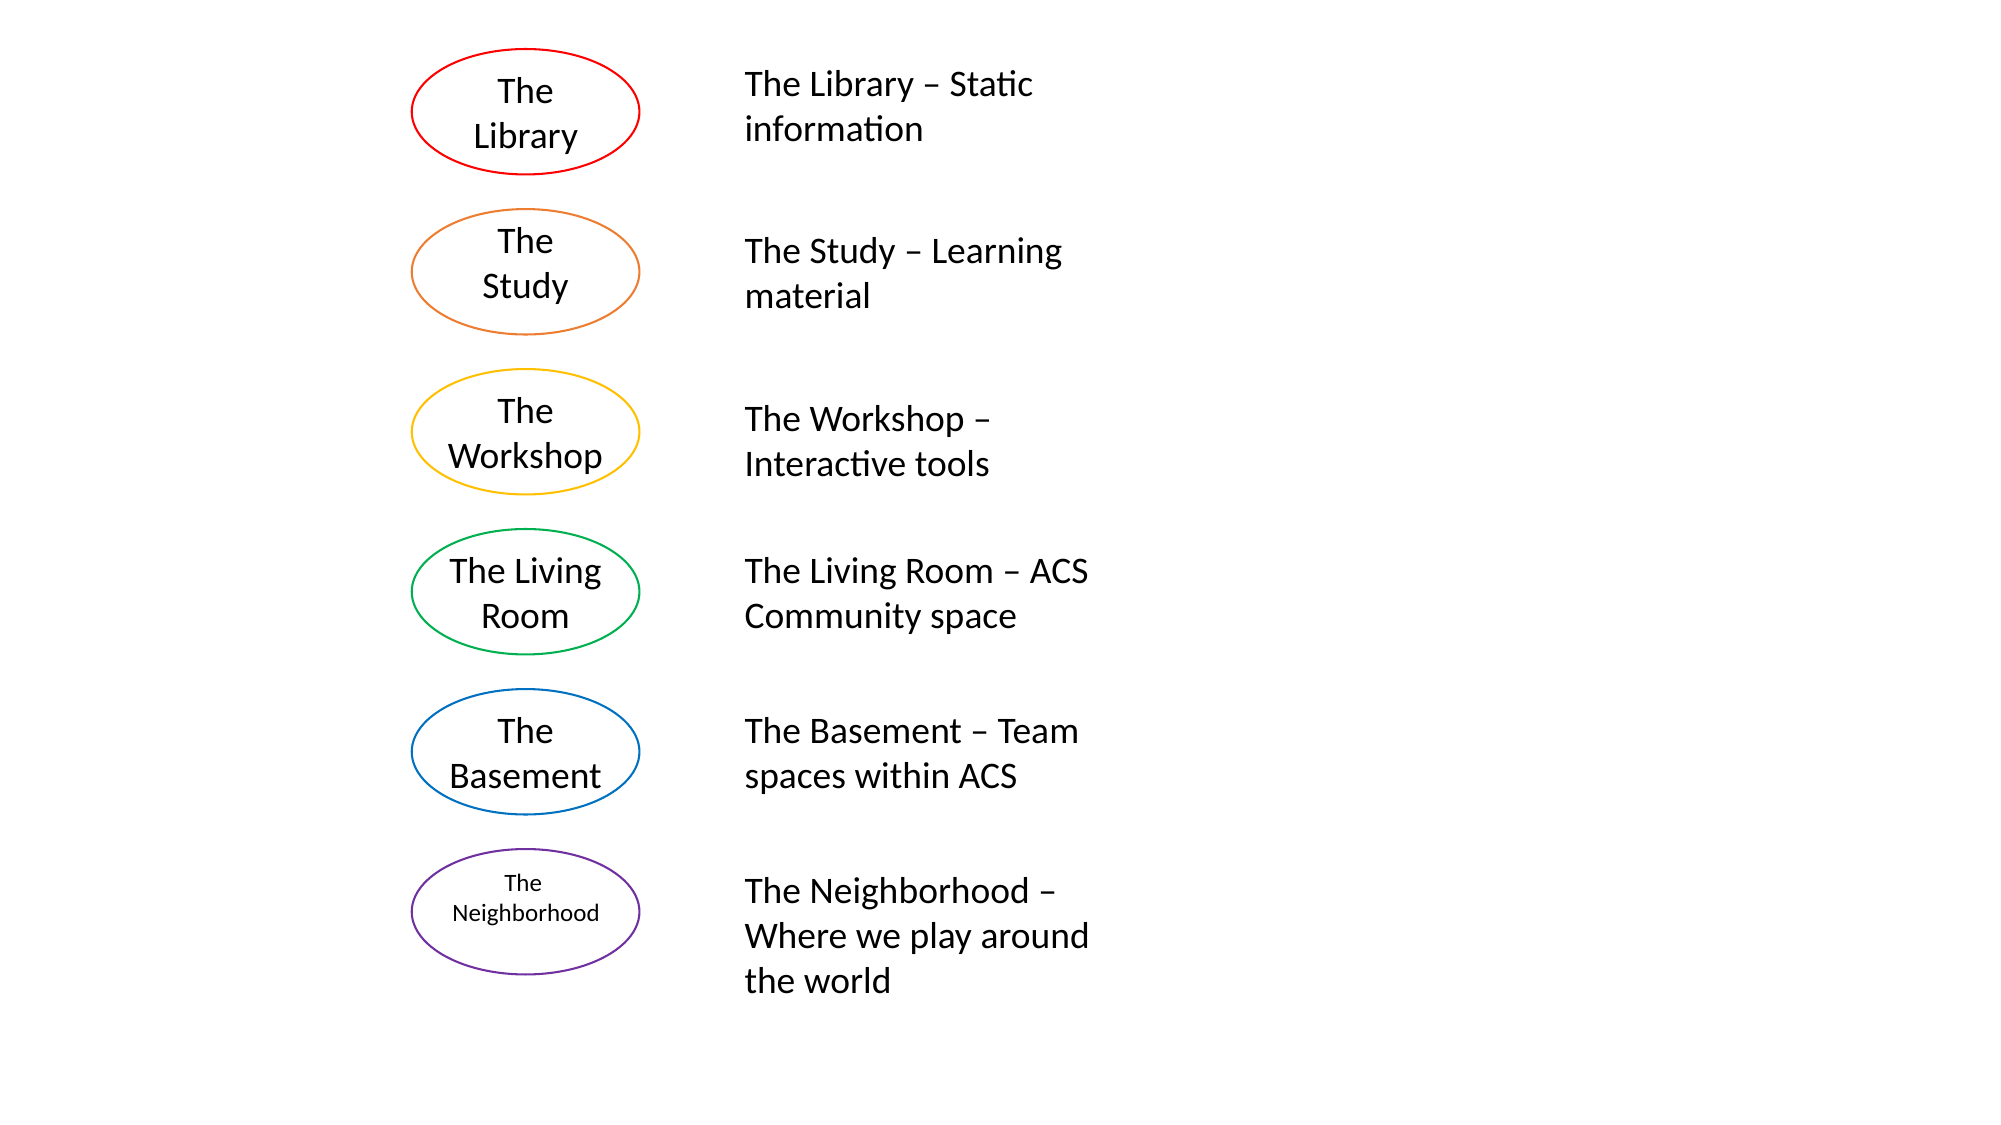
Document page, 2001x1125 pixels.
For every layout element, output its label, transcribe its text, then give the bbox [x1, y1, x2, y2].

text_box The Study – Learning material [729, 218, 1127, 324]
text_box The Living Room – ACS Community space [729, 538, 1127, 644]
text_box [410, 714, 432, 789]
text_box [463, 688, 588, 698]
text_box [614, 71, 641, 153]
text_box [614, 231, 641, 313]
text_box [459, 484, 592, 496]
text_box [619, 394, 641, 469]
text_box The Basement [432, 698, 619, 804]
text_box [410, 394, 432, 469]
text_box The Library – Static information [729, 51, 1127, 157]
text_box [459, 644, 592, 656]
text_box The Living Room [432, 538, 619, 644]
text_box [459, 804, 592, 816]
text_box [463, 368, 588, 378]
text_box [410, 231, 437, 313]
text_box The Basement – Team spaces within ACS [729, 698, 1127, 804]
text_box [410, 71, 437, 153]
text_box The Workshop – Interactive tools [729, 386, 1127, 492]
text_box [439, 314, 612, 336]
text_box [619, 714, 641, 789]
text_box The Study [437, 209, 614, 314]
text_box The Neighborhood – Where we play around the world [729, 858, 1127, 1009]
text_box [619, 554, 641, 629]
text_box [410, 874, 641, 976]
text_box [463, 527, 588, 538]
text_box [410, 554, 432, 629]
text_box [463, 47, 588, 58]
text_box [463, 848, 588, 858]
text_box The Neighborhood [433, 858, 619, 934]
text_box The Workshop [432, 378, 619, 484]
text_box [459, 164, 592, 176]
text_box The Library [437, 58, 614, 164]
